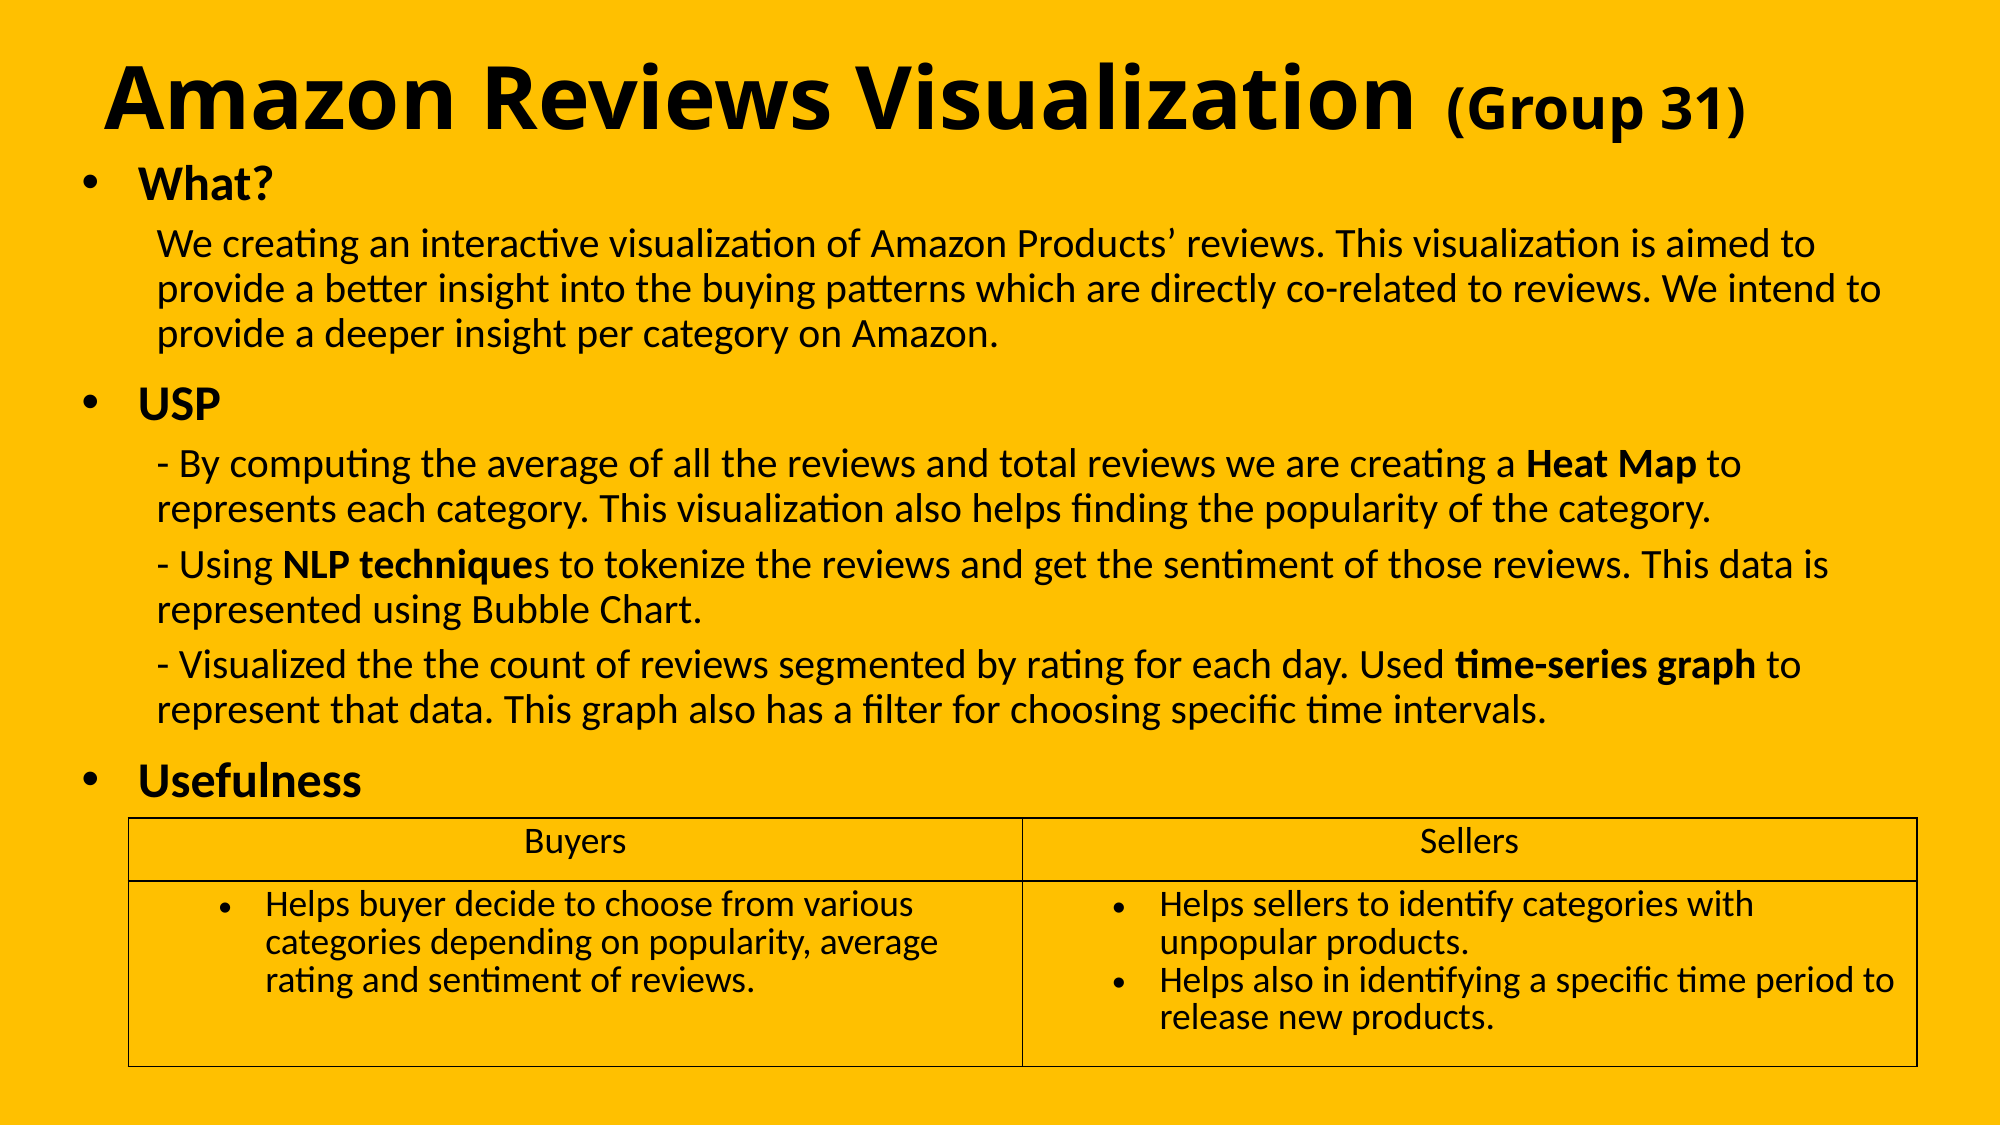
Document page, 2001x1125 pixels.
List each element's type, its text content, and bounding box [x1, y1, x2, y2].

table_header Buyers [129, 819, 1022, 880]
table_cell Helps sellers to identify categories with unpopular products. Helps also in identifying a specific time period to release new products. [1023, 882, 1916, 1066]
title Amazon Reviews Visualization (Group 31) [66, 6, 1934, 156]
table_cell Helps buyer decide to choose from various categories depending on popularity, average rating and sentiment of reviews. [129, 882, 1022, 1066]
table_header Sellers [1023, 819, 1916, 880]
subtitle What? We creating an interactive visualization of Amazon Products’ reviews. This visualization is aimed to provide a better insight into the buying patterns which are directly co-related to reviews. We intend to provide a deeper insight per category on Amazon. USP - By computing the average of all the reviews and total reviews we are creating a Heat Map to represents each category. This visualization also helps finding the popularity of the category. - Using NLP techniques to tokenize the reviews and get the sentiment of those reviews. This data is represented using Bubble Chart. - Visualized the the count of reviews segmented by rating for each day. Used time-series graph to represent that data. This graph also has a filter for choosing specific time intervals. Usefulness [66, 149, 1917, 1125]
